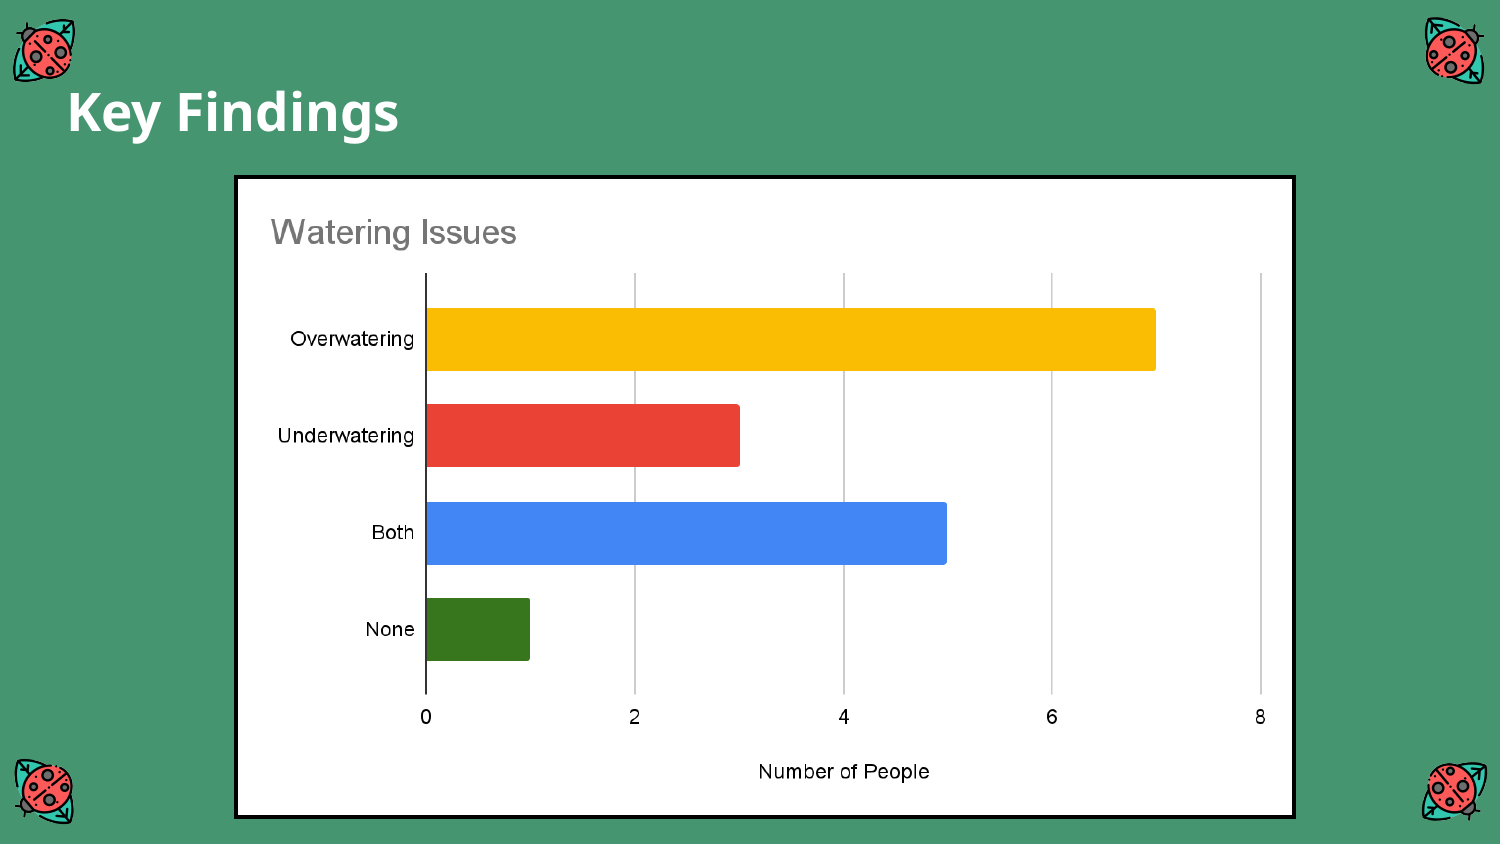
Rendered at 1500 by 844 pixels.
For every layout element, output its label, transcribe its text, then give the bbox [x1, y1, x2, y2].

picture [10, 758, 78, 825]
picture [237, 179, 1293, 815]
picture [13, 19, 76, 82]
picture [1420, 16, 1489, 85]
picture [1421, 758, 1488, 825]
title Key Findings [51, 63, 694, 158]
